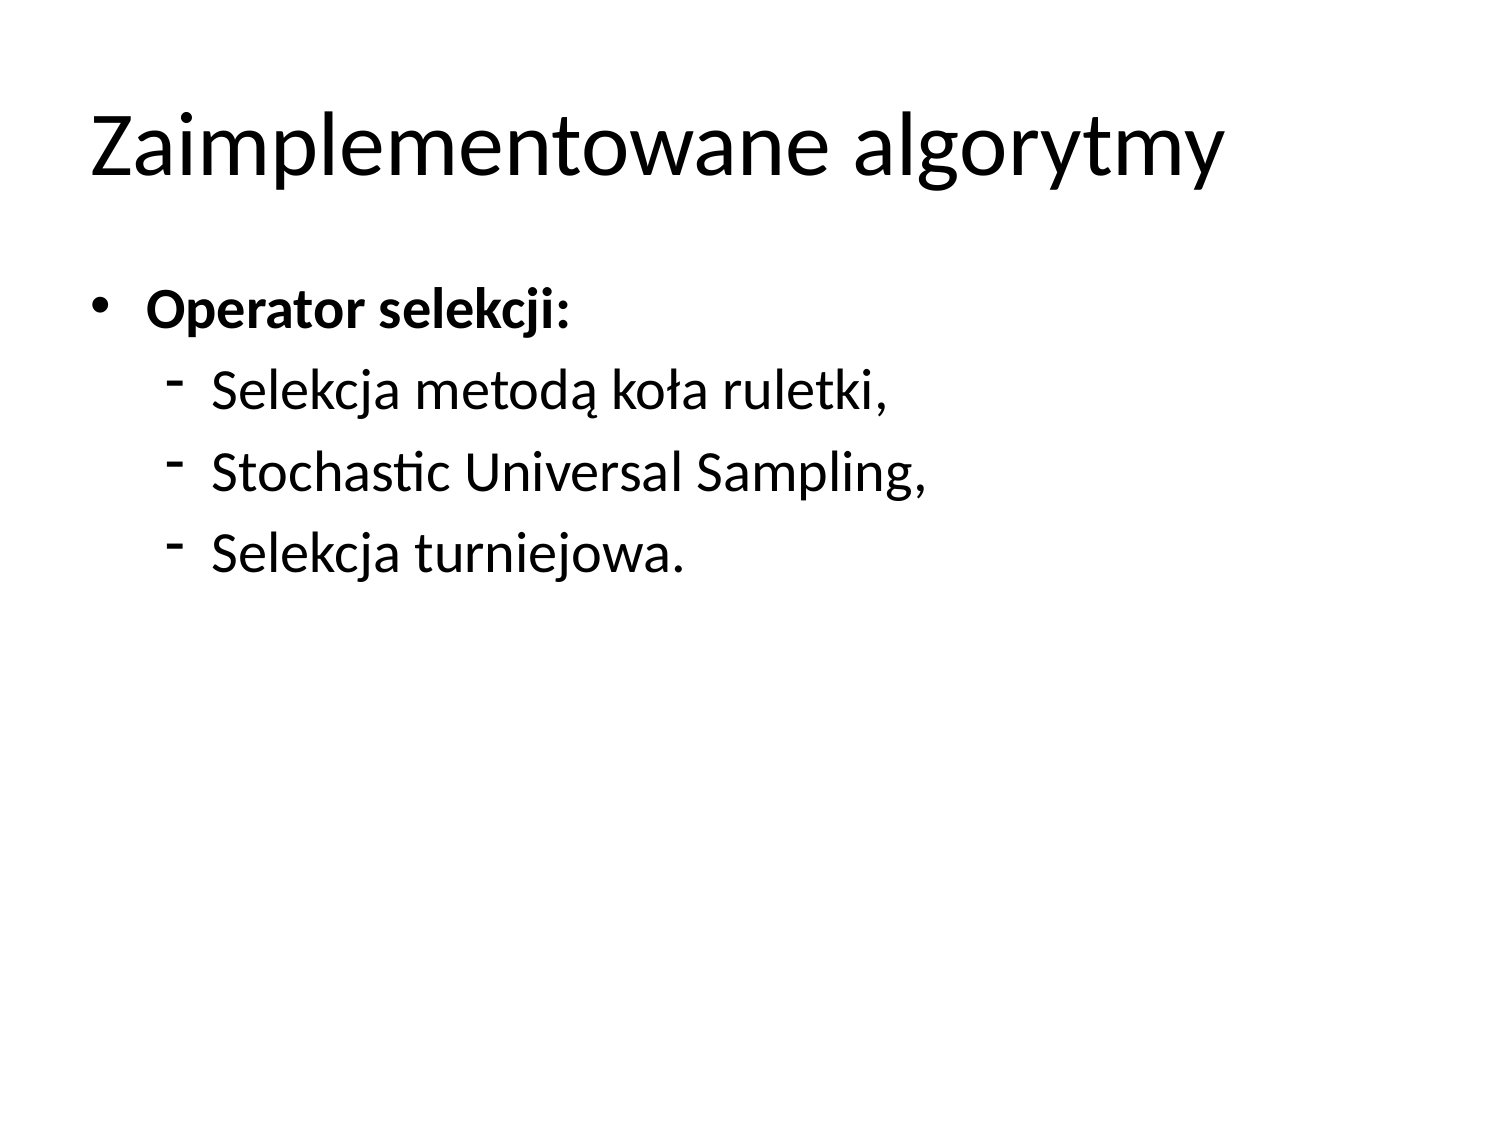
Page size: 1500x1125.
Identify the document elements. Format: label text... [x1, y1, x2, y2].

list Operator selekcji: Selekcja metodą koła ruletki, Stochastic Universal Sampling, Selekcja turniejowa. [75, 262, 1425, 1005]
title Zaimplementowane algorytmy [75, 45, 1425, 233]
